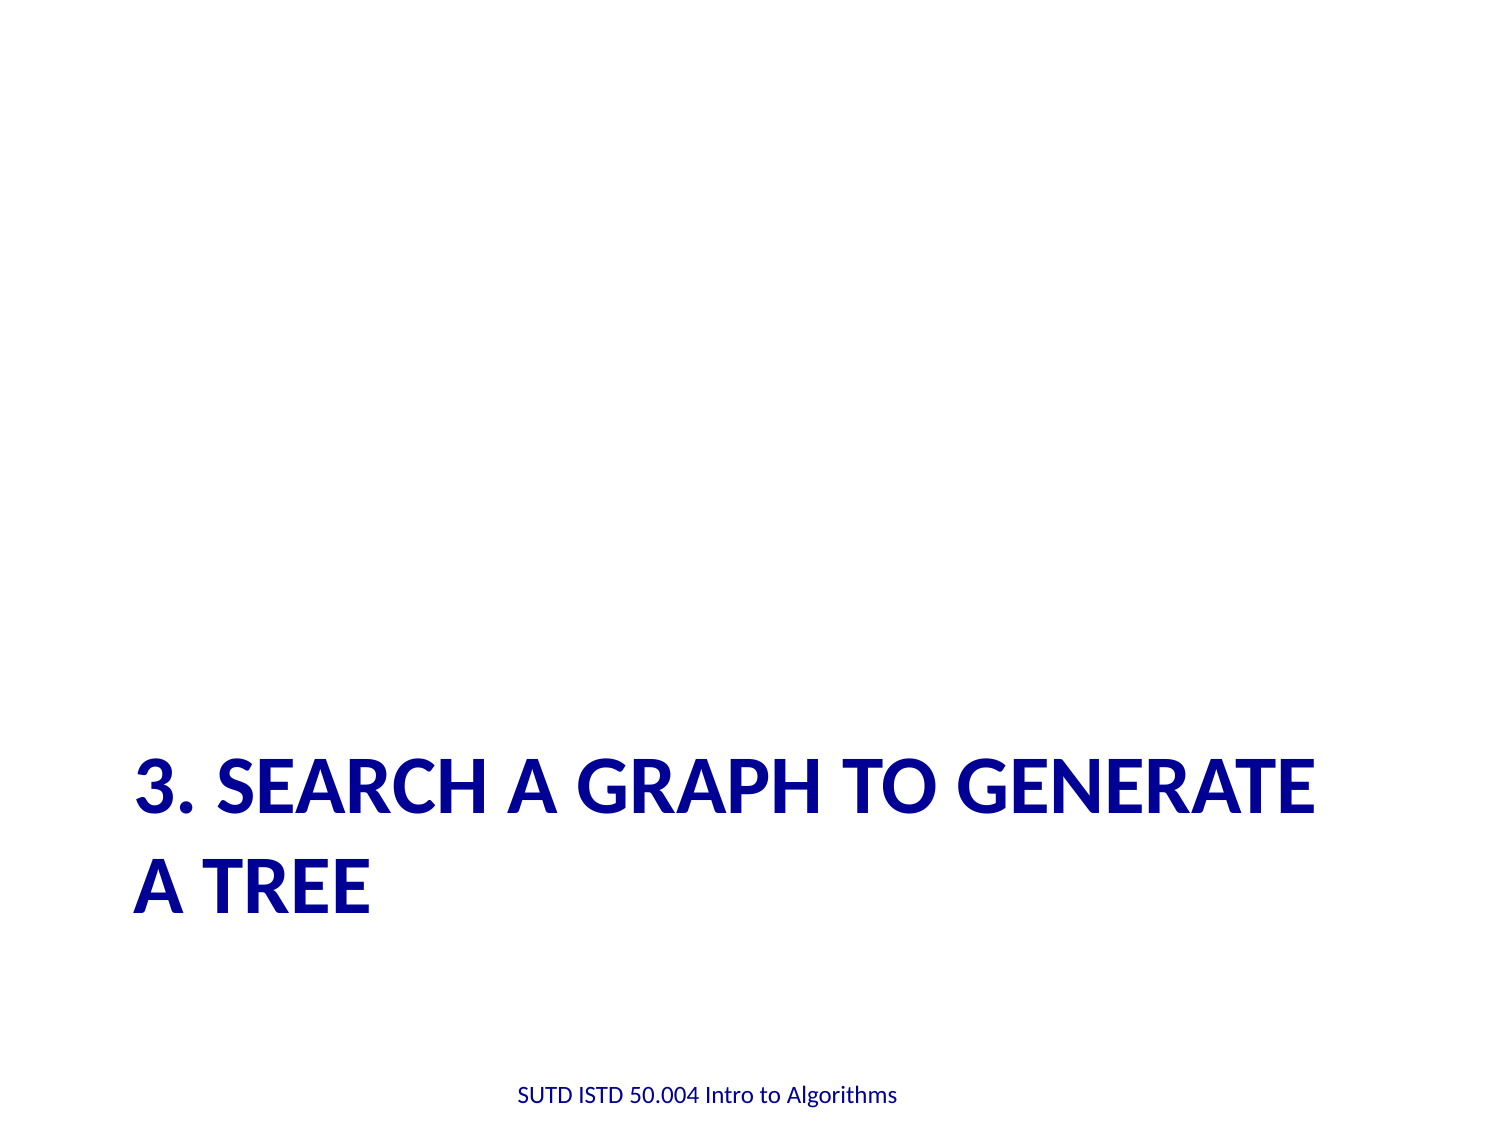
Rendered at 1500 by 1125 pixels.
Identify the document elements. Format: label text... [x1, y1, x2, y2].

title 3. Search a graph to generate a tree [118, 722, 1394, 947]
footer SUTD ISTD 50.004 Intro to Algorithms [473, 1063, 949, 1123]
